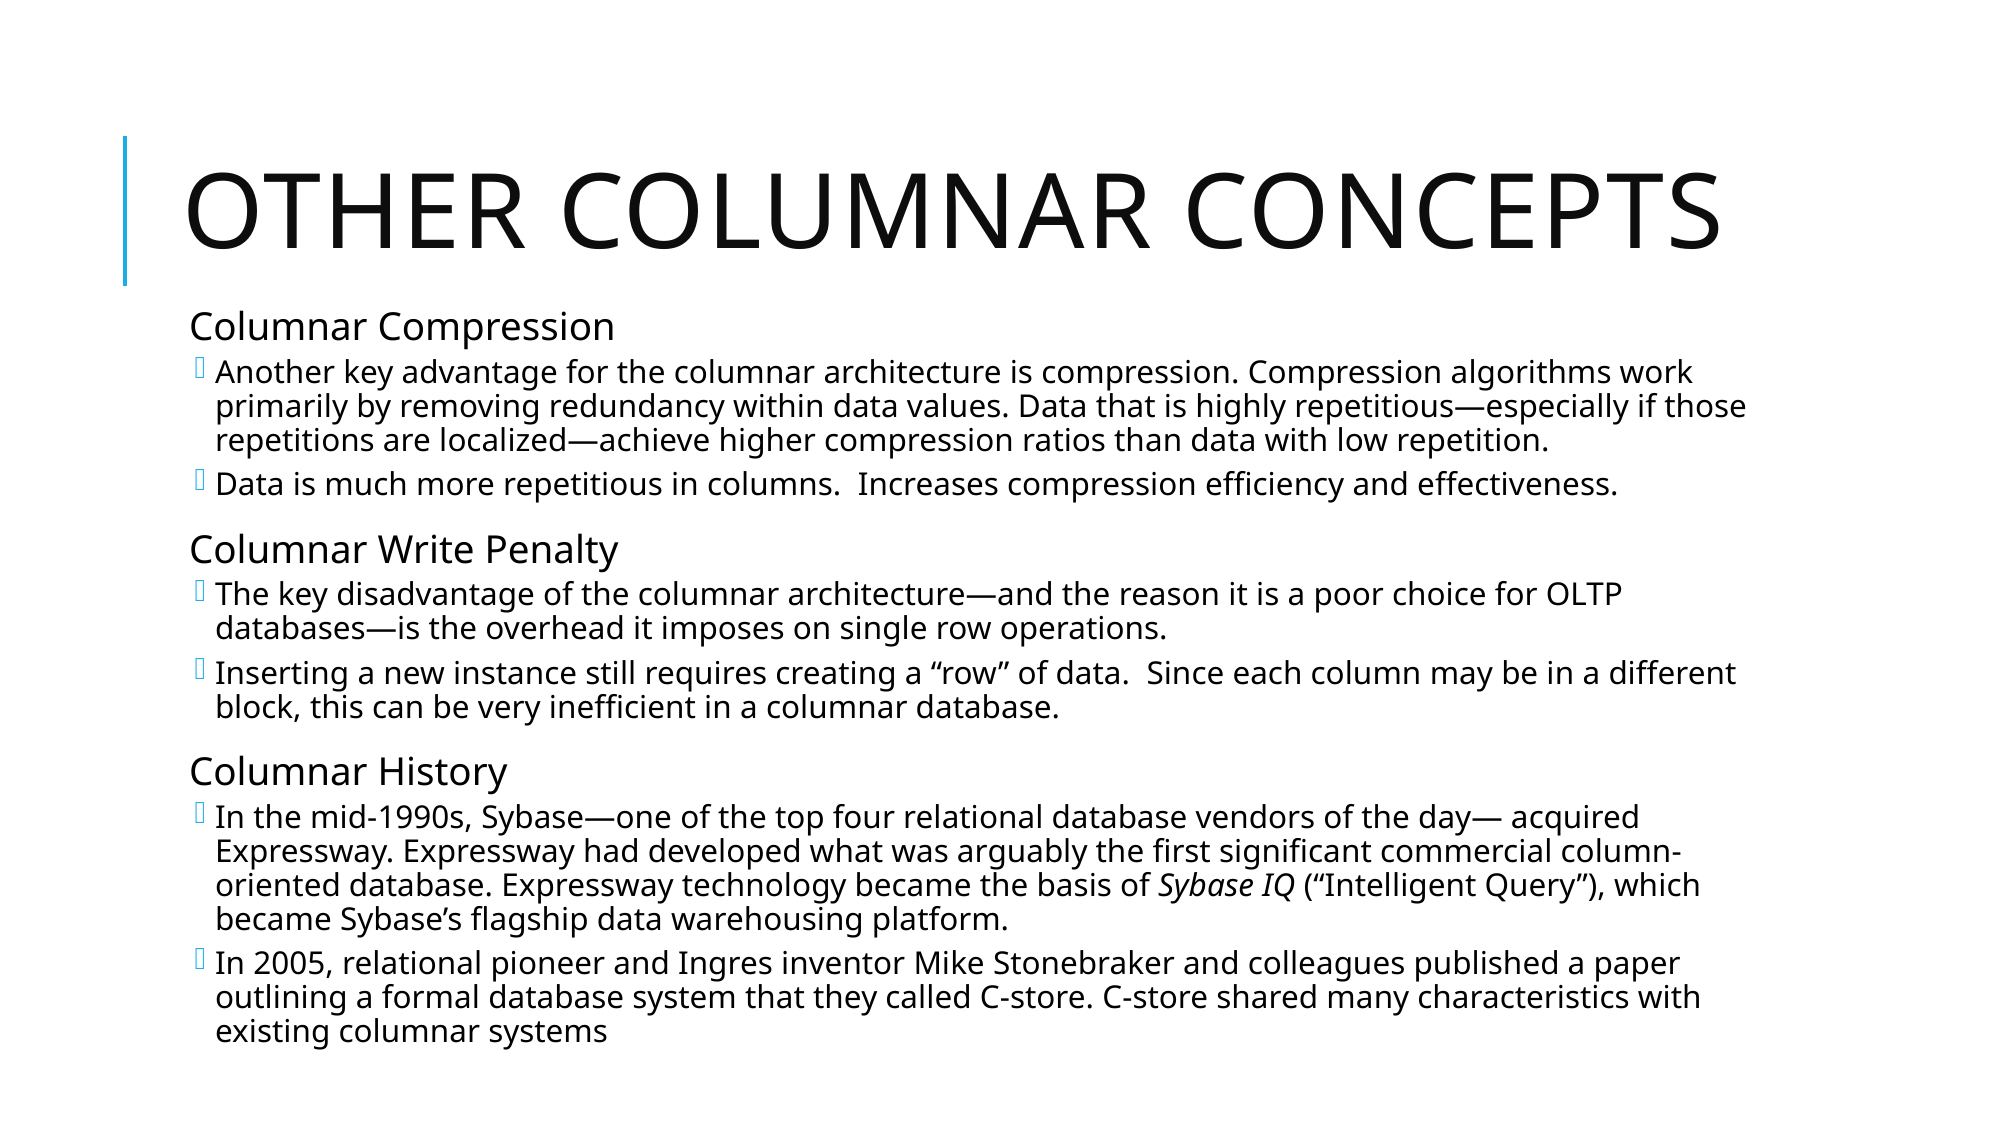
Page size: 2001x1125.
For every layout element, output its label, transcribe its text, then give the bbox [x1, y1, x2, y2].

title Other Columnar Concepts [168, 96, 1763, 299]
list Columnar Compression Another key advantage for the columnar architecture is compression. Compression algorithms work primarily by removing redundancy within data values. Data that is highly repetitious—especially if those repetitions are localized—achieve higher compression ratios than data with low repetition. Data is much more repetitious in columns. Increases compression efficiency and effectiveness. Columnar Write Penalty The key disadvantage of the columnar architecture—and the reason it is a poor choice for OLTP databases—is the overhead it imposes on single row operations. Inserting a new instance still requires creating a “row” of data. Since each column may be in a different block, this can be very inefficient in a columnar database. Columnar History In the mid-1990s, Sybase—one of the top four relational database vendors of the day— acquired Expressway. Expressway had developed what was arguably the first significant commercial column-oriented database. Expressway technology became the basis of Sybase IQ (“Intelligent Query”), which became Sybase’s flagship data warehousing platform. In 2005, relational pioneer and Ingres inventor Mike Stonebraker and colleagues published a paper outlining a formal database system that they called C-store. C-store shared many characteristics with existing columnar systems [168, 299, 1763, 1061]
